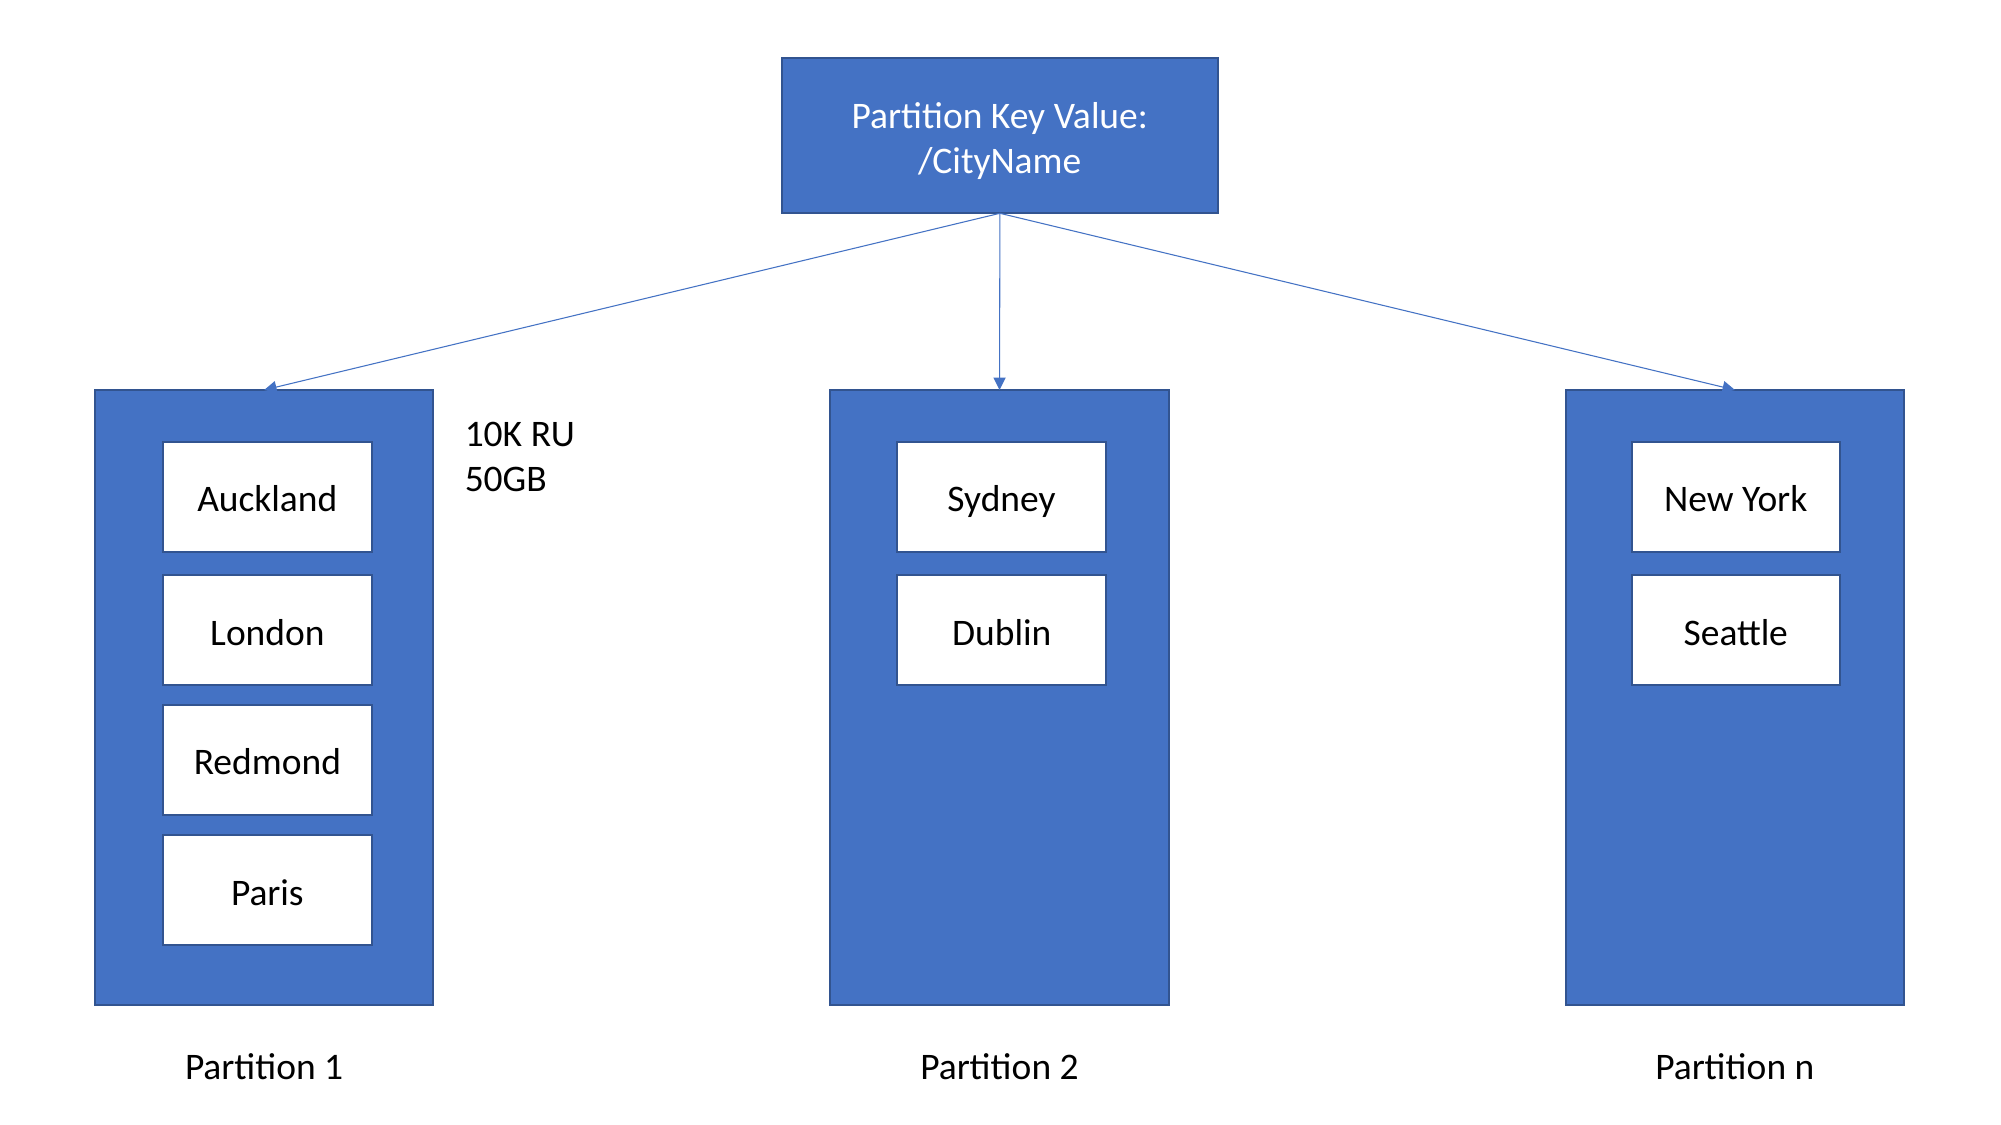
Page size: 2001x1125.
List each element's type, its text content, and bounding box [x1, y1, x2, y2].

text_box [829, 390, 1170, 1006]
text_box Partition Key Value: /CityName [781, 57, 1219, 213]
text_box New York [1631, 441, 1841, 553]
text_box 10K RU 50GB [450, 401, 785, 507]
text_box London [162, 574, 373, 686]
text_box Auckland [162, 441, 373, 553]
text_box Dublin [896, 574, 1107, 686]
text_box Partition n [1565, 1034, 1905, 1095]
text_box Sydney [896, 441, 1107, 553]
text_box Partition 2 [830, 1034, 1169, 1095]
text_box [94, 389, 434, 1006]
text_box Paris [162, 834, 373, 946]
text_box [1565, 389, 1905, 1006]
text_box Seattle [1631, 574, 1841, 686]
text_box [999, 213, 1735, 390]
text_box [264, 213, 999, 390]
text_box Partition 1 [95, 1034, 434, 1095]
text_box Redmond [162, 704, 373, 816]
